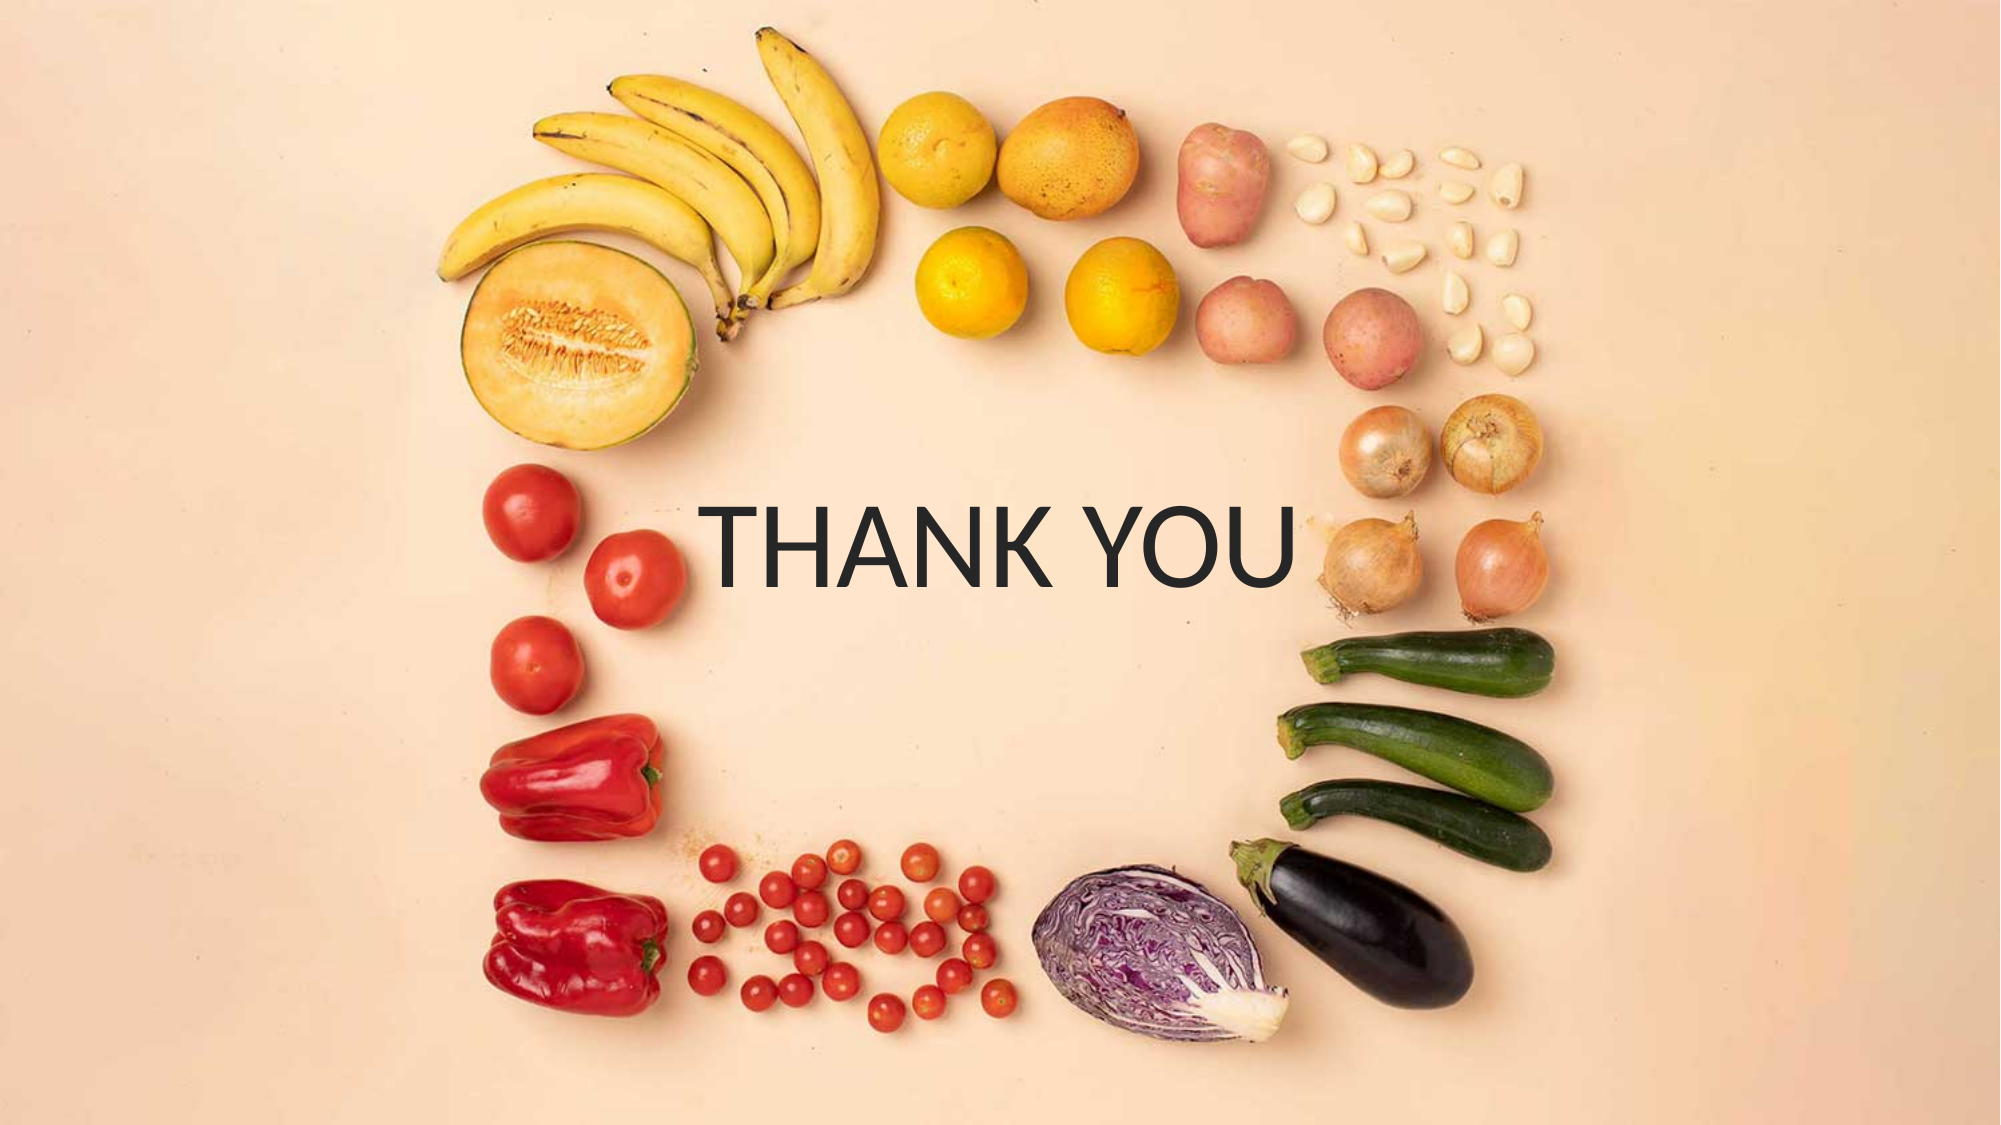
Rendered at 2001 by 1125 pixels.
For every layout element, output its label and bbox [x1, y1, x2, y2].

picture [0, 0, 2001, 1125]
text_box [0, 454, 2000, 671]
